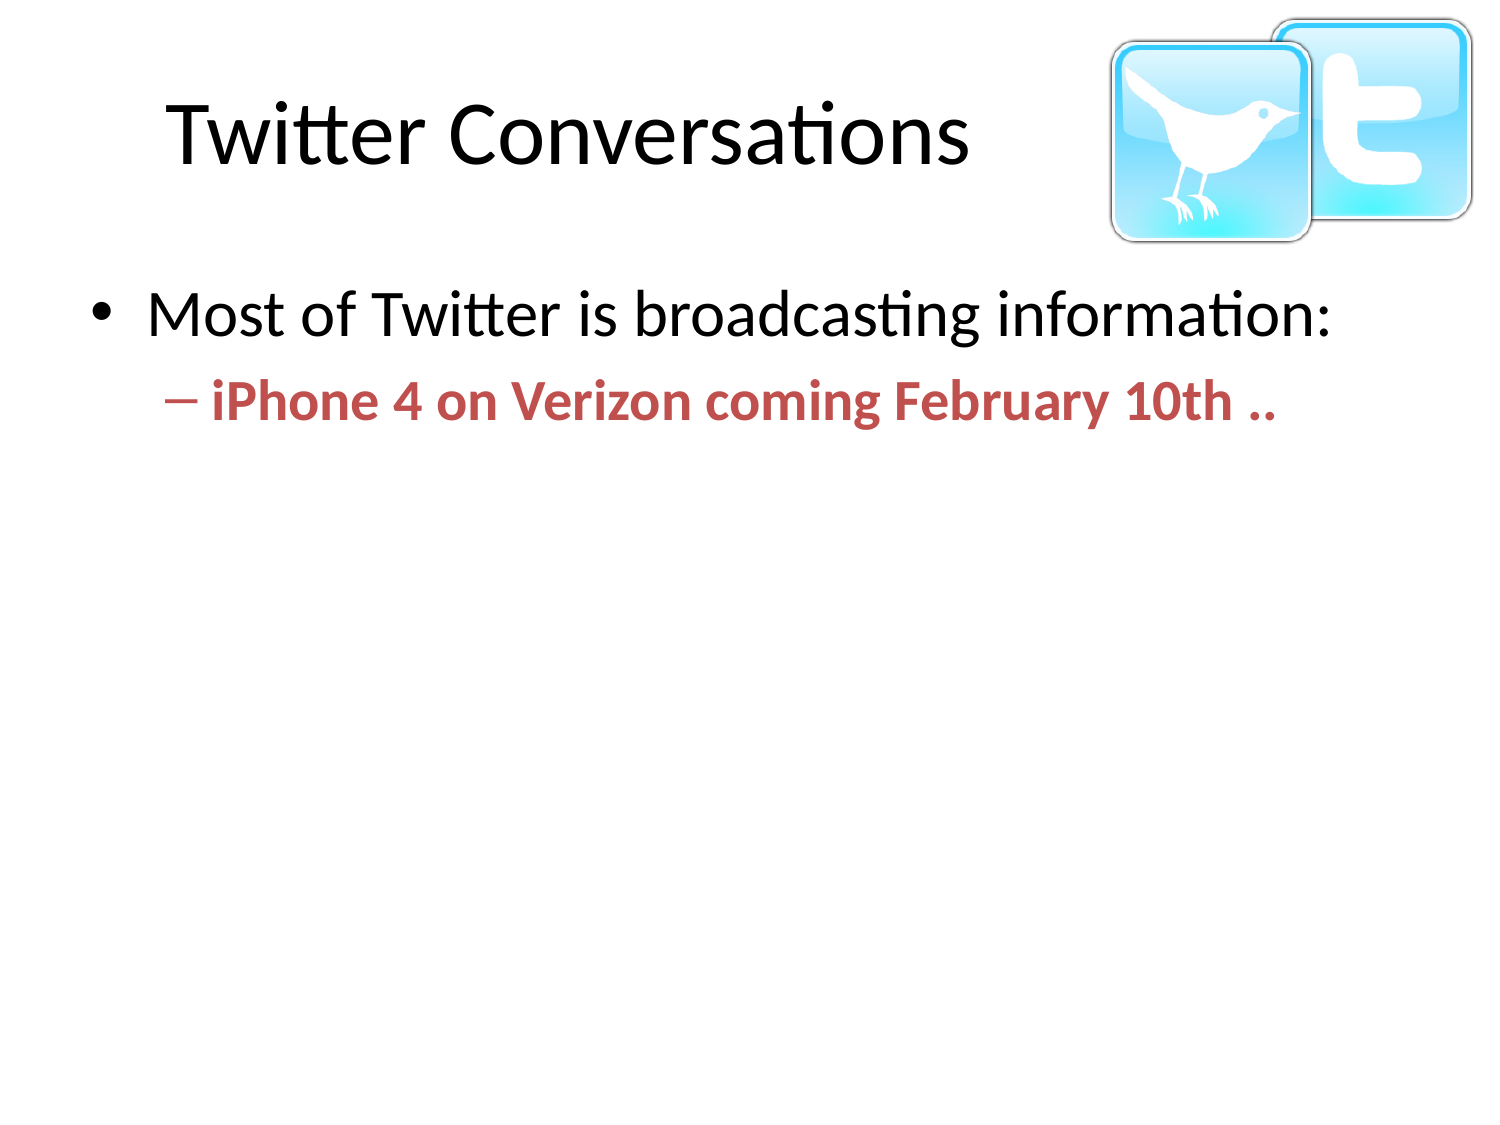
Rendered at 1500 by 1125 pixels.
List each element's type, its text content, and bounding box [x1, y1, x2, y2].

list Most of Twitter is broadcasting information: iPhone 4 on Verizon coming February 10th .. [75, 262, 1425, 1005]
title Twitter Conversations [12, 62, 1088, 193]
picture [1093, 0, 1488, 263]
